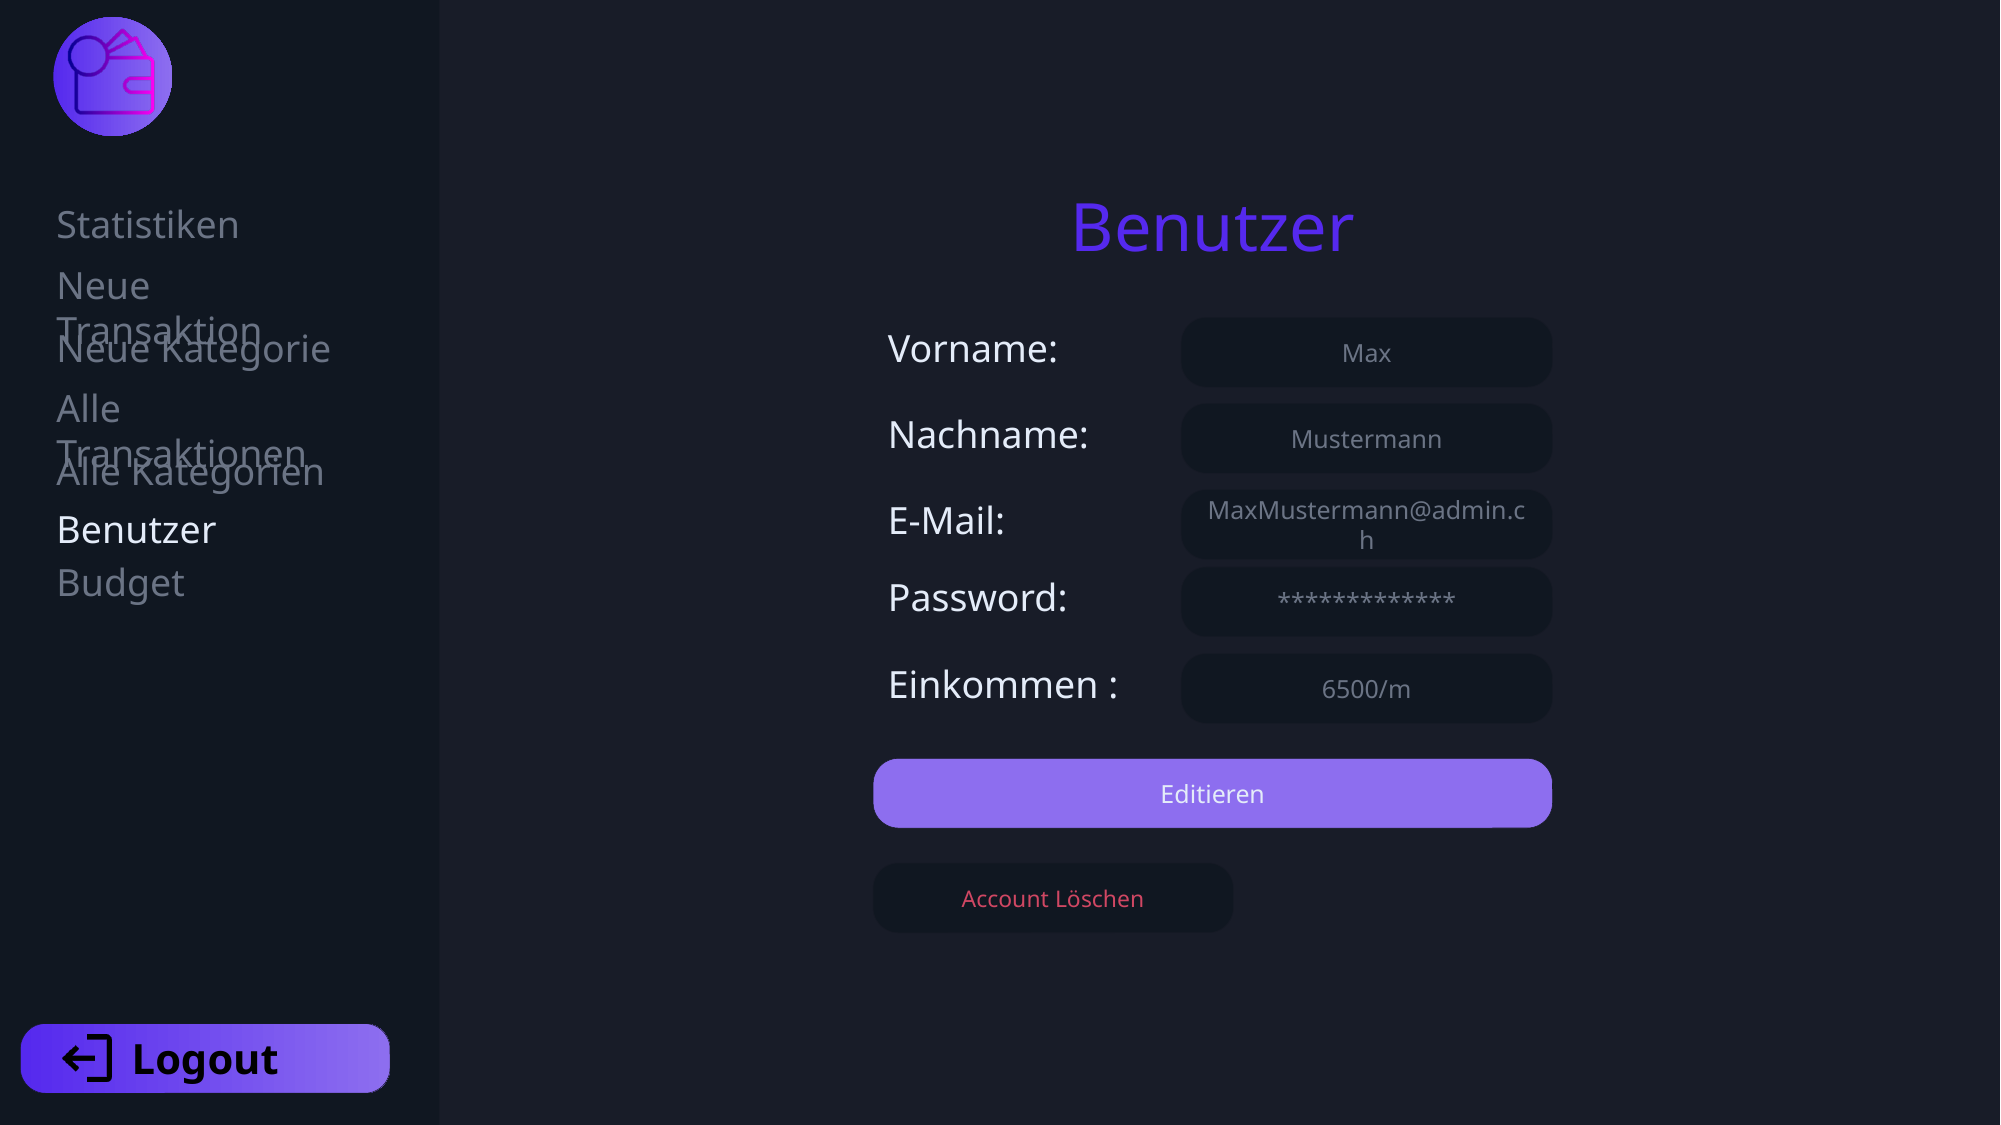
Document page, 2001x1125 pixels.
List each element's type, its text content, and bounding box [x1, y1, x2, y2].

text_box MaxMustermann@admin.ch [1184, 488, 1555, 561]
text_box [0, 0, 441, 1125]
text_box Nachname: [873, 403, 1191, 464]
text_box Alle Transaktionen [41, 377, 369, 440]
text_box Neue Transaktion [41, 254, 369, 317]
text_box E-Mail: [873, 489, 1191, 550]
text_box Benutzer [932, 177, 1493, 272]
text_box Budget [41, 551, 369, 612]
text_box Max [1185, 315, 1555, 389]
text_box Einkommen : [873, 653, 1191, 714]
text_box Password: [873, 566, 1191, 627]
text_box ************* [1184, 565, 1555, 639]
text_box Neue Kategorie [41, 317, 369, 377]
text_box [19, 1023, 391, 1094]
text_box 6500/m [1184, 651, 1555, 725]
text_box Account Löschen [871, 861, 1235, 935]
text_box Mustermann [1184, 401, 1555, 475]
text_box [52, 16, 173, 137]
text_box Alle Kategorien [41, 440, 369, 498]
text_box Benutzer [41, 498, 369, 551]
text_box Statistiken [41, 193, 332, 254]
text_box Editieren [871, 756, 1555, 830]
text_box Vorname: [873, 317, 1191, 378]
